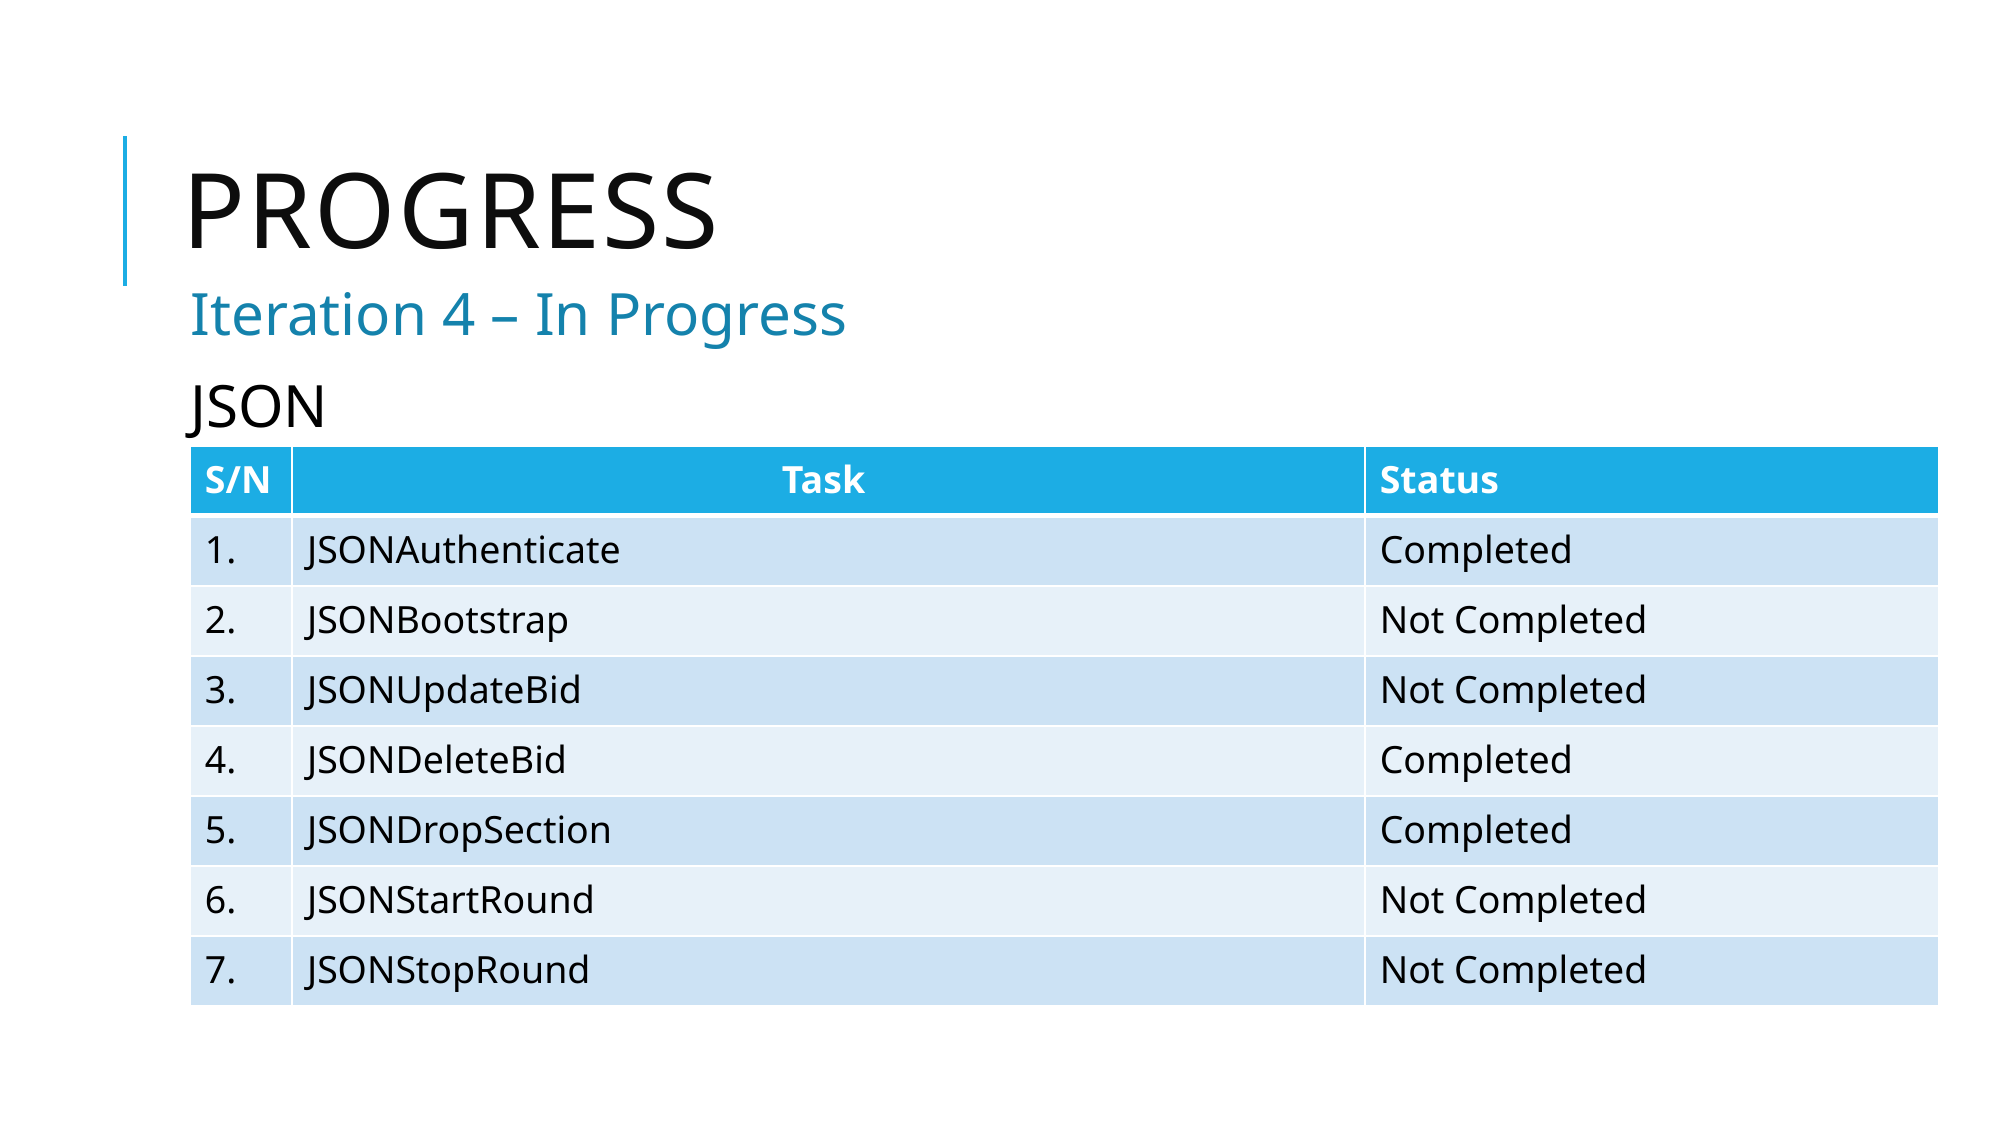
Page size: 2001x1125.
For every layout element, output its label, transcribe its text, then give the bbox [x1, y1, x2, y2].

table_cell 5. [191, 797, 291, 865]
table_cell Completed [1366, 518, 1938, 585]
table_cell Not Completed [1366, 937, 1938, 1005]
table_cell Completed [1366, 797, 1938, 865]
table_cell Not Completed [1366, 587, 1938, 655]
table_cell JSONBootstrap [293, 587, 1364, 655]
table_cell JSONStopRound [293, 937, 1364, 1005]
table_cell Not Completed [1366, 657, 1938, 725]
table_header Task [293, 447, 1364, 513]
table_header S/N [191, 447, 291, 513]
table_cell 7. [191, 937, 291, 1005]
table_cell 6. [191, 867, 291, 935]
table_cell 4. [191, 727, 291, 795]
table_cell JSONStartRound [293, 867, 1364, 935]
title Progress [168, 96, 1763, 277]
table_cell [191, 518, 291, 585]
table_cell JSONDeleteBid [293, 727, 1364, 795]
table_cell Not Completed [1366, 867, 1938, 935]
table_cell JSONAuthenticate [293, 518, 1364, 585]
table_cell JSONUpdateBid [293, 657, 1364, 725]
table_cell 3. [191, 657, 291, 725]
list Iteration 4 – In Progress JSON [168, 277, 1763, 1035]
table_cell JSONDropSection [293, 797, 1364, 865]
table_header Status [1366, 447, 1938, 513]
table_cell Completed [1366, 727, 1938, 795]
table_cell 2. [191, 587, 291, 655]
